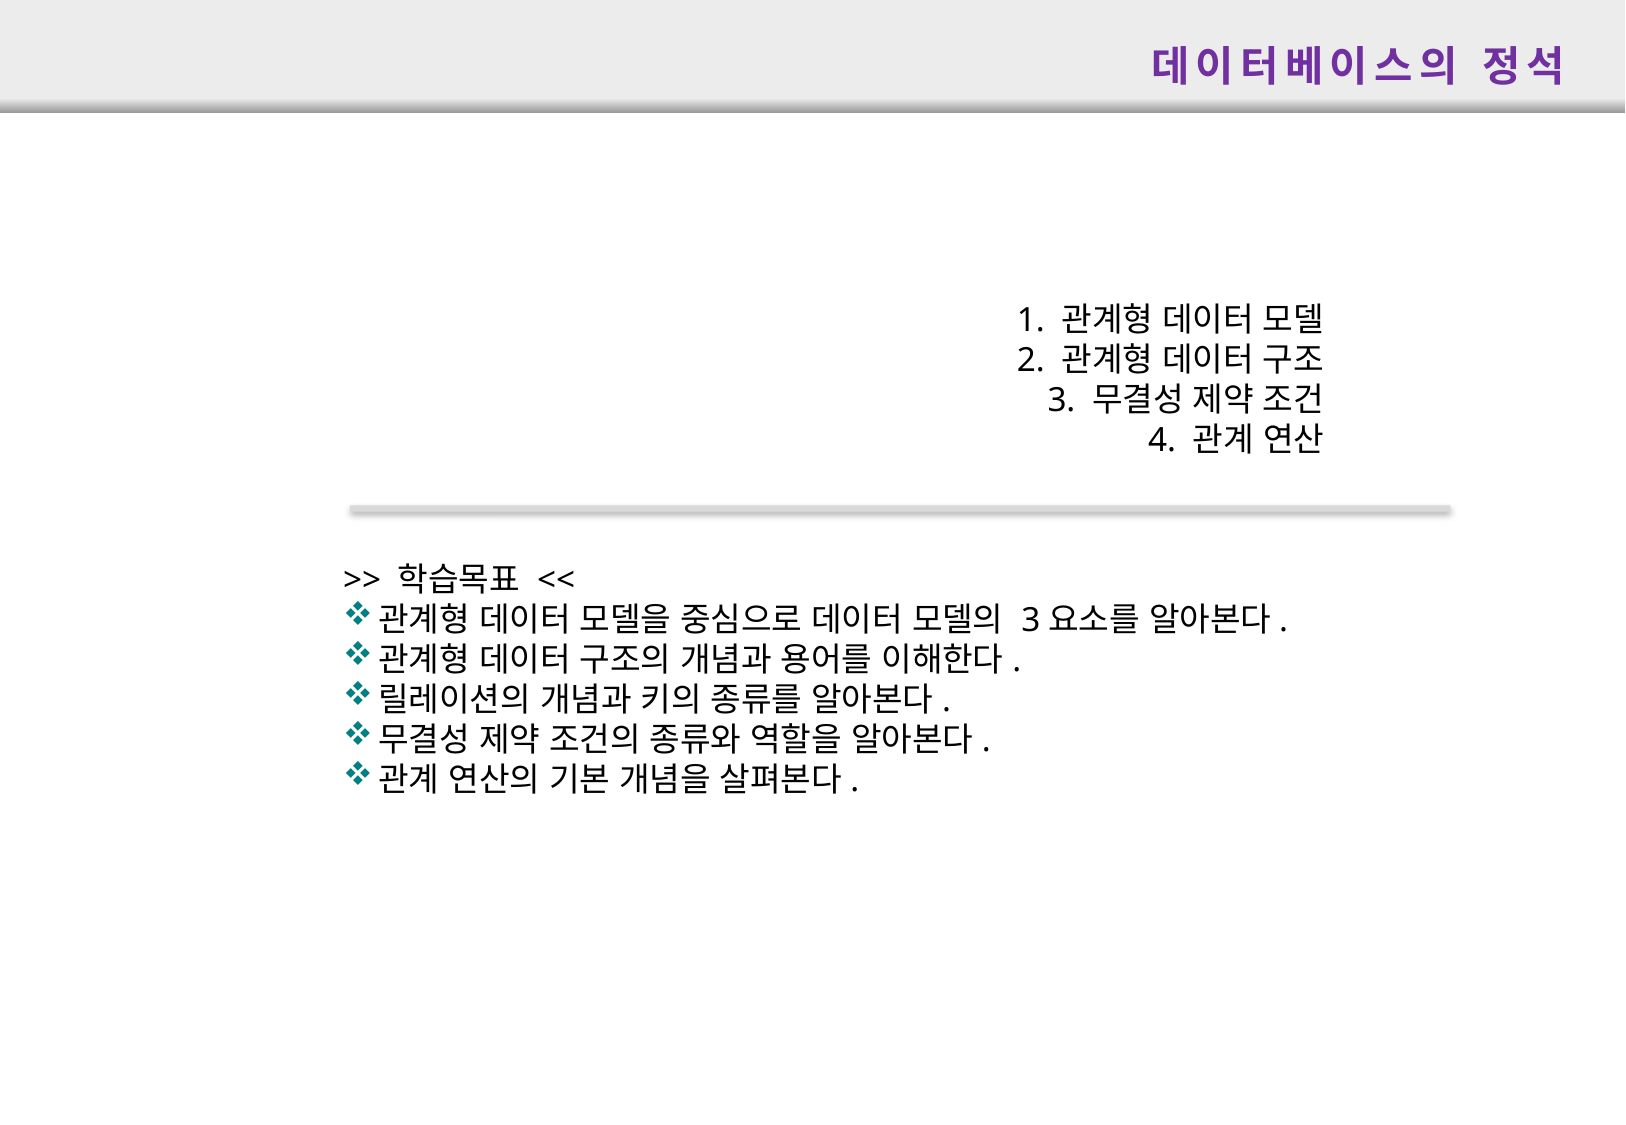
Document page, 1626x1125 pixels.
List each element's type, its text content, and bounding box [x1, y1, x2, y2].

text_box 1. 관계형 데이터 모델 2. 관계형 데이터 구조 3. 무결성 제약 조건 4. 관계 연산 [1001, 290, 1339, 466]
text_box [349, 505, 1451, 512]
text_box >> 학습목표 << 관계형 데이터 모델을 중심으로 데이터 모델의 3요소를 알아본다. 관계형 데이터 구조의 개념과 용어를 이해한다. 릴레이션의 개념과 키의 종류를 알아본다. 무결성 제약 조건의 종류와 역할을 알아본다. 관계 연산의 기본 개념을 살펴본다. [328, 550, 1463, 757]
text_box 데이터베이스의 정석 [422, 22, 1581, 97]
